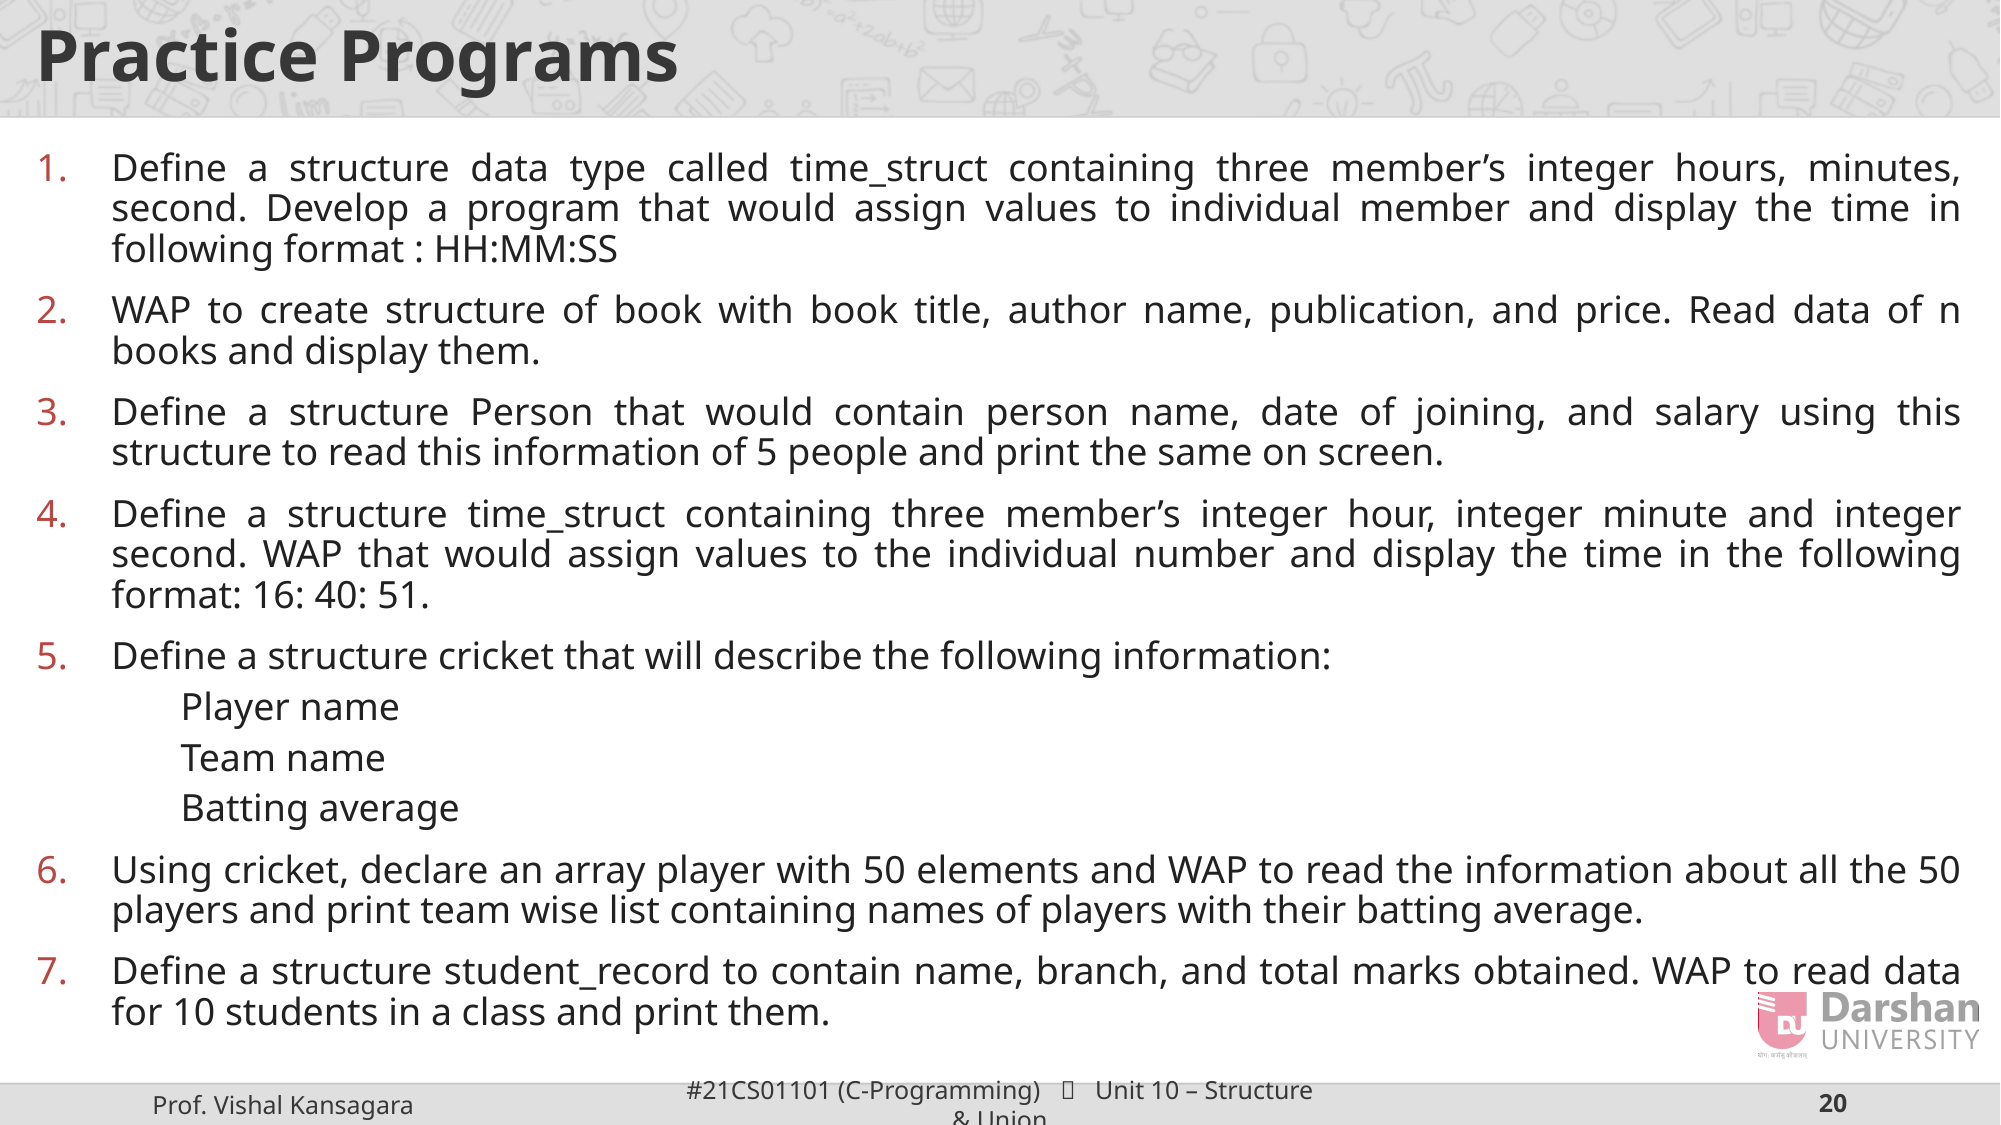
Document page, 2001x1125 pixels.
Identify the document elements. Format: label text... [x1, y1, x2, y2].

title Practice Programs [0, 0, 2000, 117]
list Define a structure data type called time_struct containing three member’s integer hours, minutes, second. Develop a program that would assign values to individual member and display the time in following format : HH:MM:SS WAP to create structure of book with book title, author name, publication, and price. Read data of n books and display them. Define a structure Person that would contain person name, date of joining, and salary using this structure to read this information of 5 people and print the same on screen. Define a structure time_struct containing three member’s integer hour, integer minute and integer second. WAP that would assign values to the individual number and display the time in the following format: 16: 40: 51. Define a structure cricket that will describe the following information: Player name Team name Batting average Using cricket, declare an array player with 50 elements and WAP to read the information about all the 50 players and print team wise list containing names of players with their batting average. Define a structure student_record to contain name, branch, and total marks obtained. WAP to read data for 10 students in a class and print them. [21, 141, 1979, 1059]
